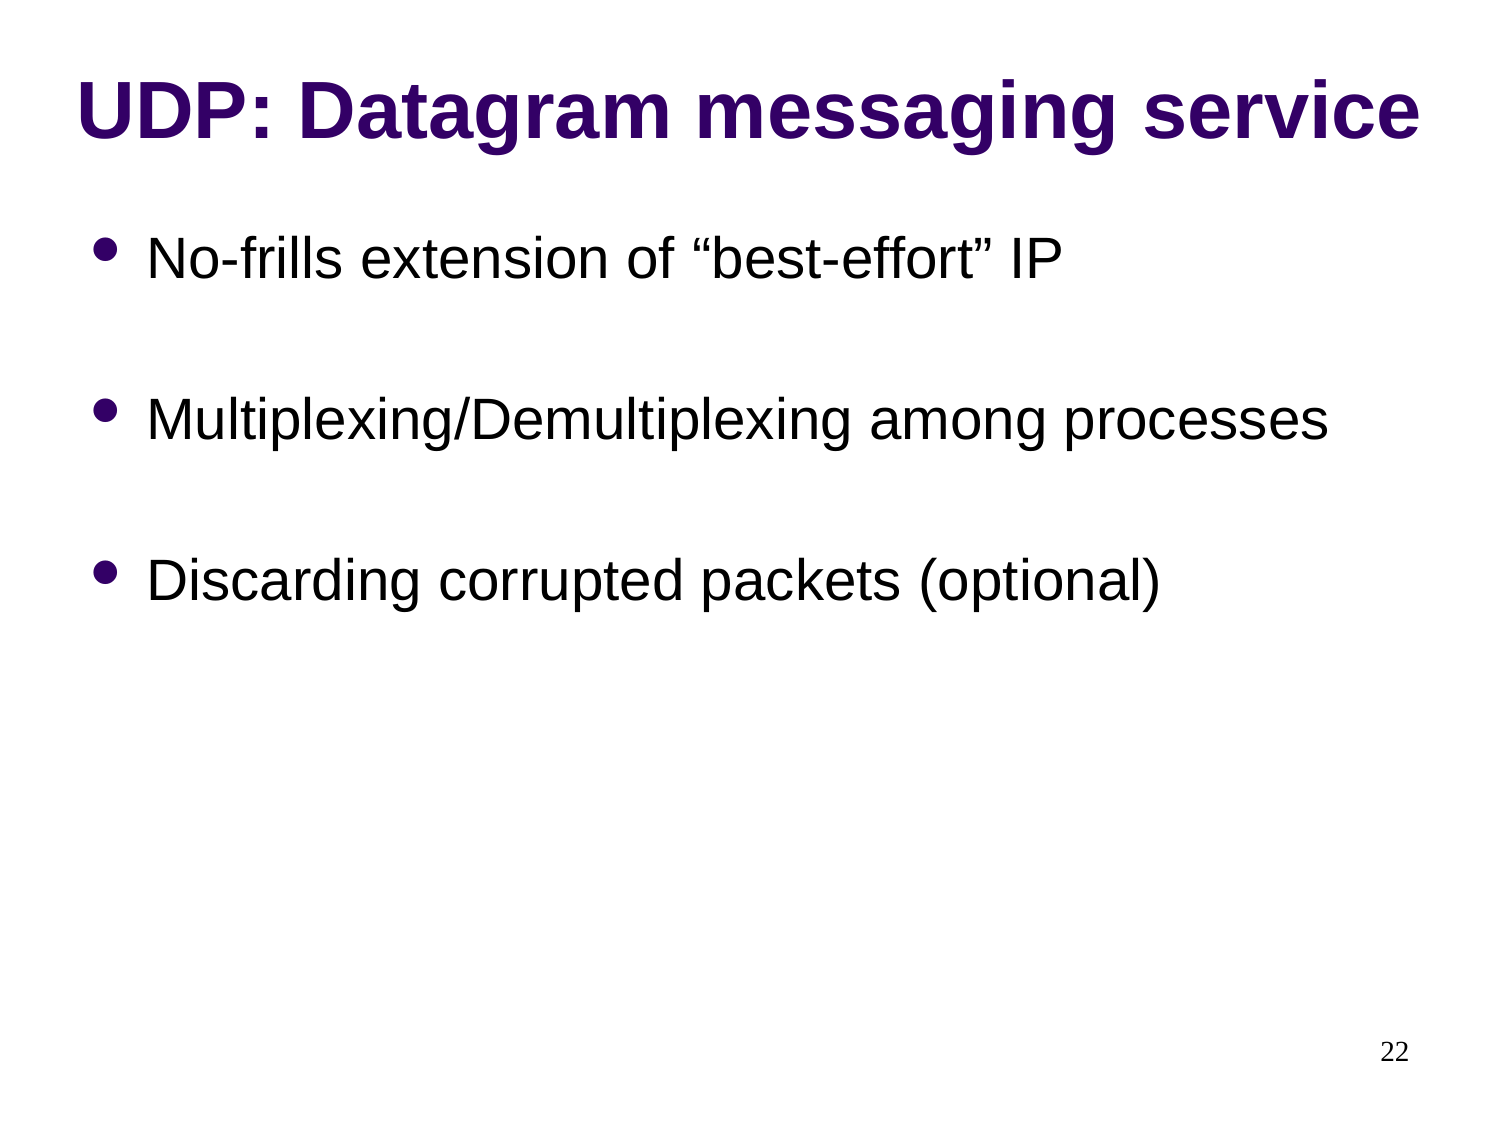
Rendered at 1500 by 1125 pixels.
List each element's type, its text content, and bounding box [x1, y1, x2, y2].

slide_number 22 [1074, 1024, 1426, 1101]
list No-frills extension of “best-effort” IP Multiplexing/Demultiplexing among processes Discarding corrupted packets (optional) [75, 212, 1475, 1006]
title UDP: Datagram messaging service [0, 20, 1500, 163]
